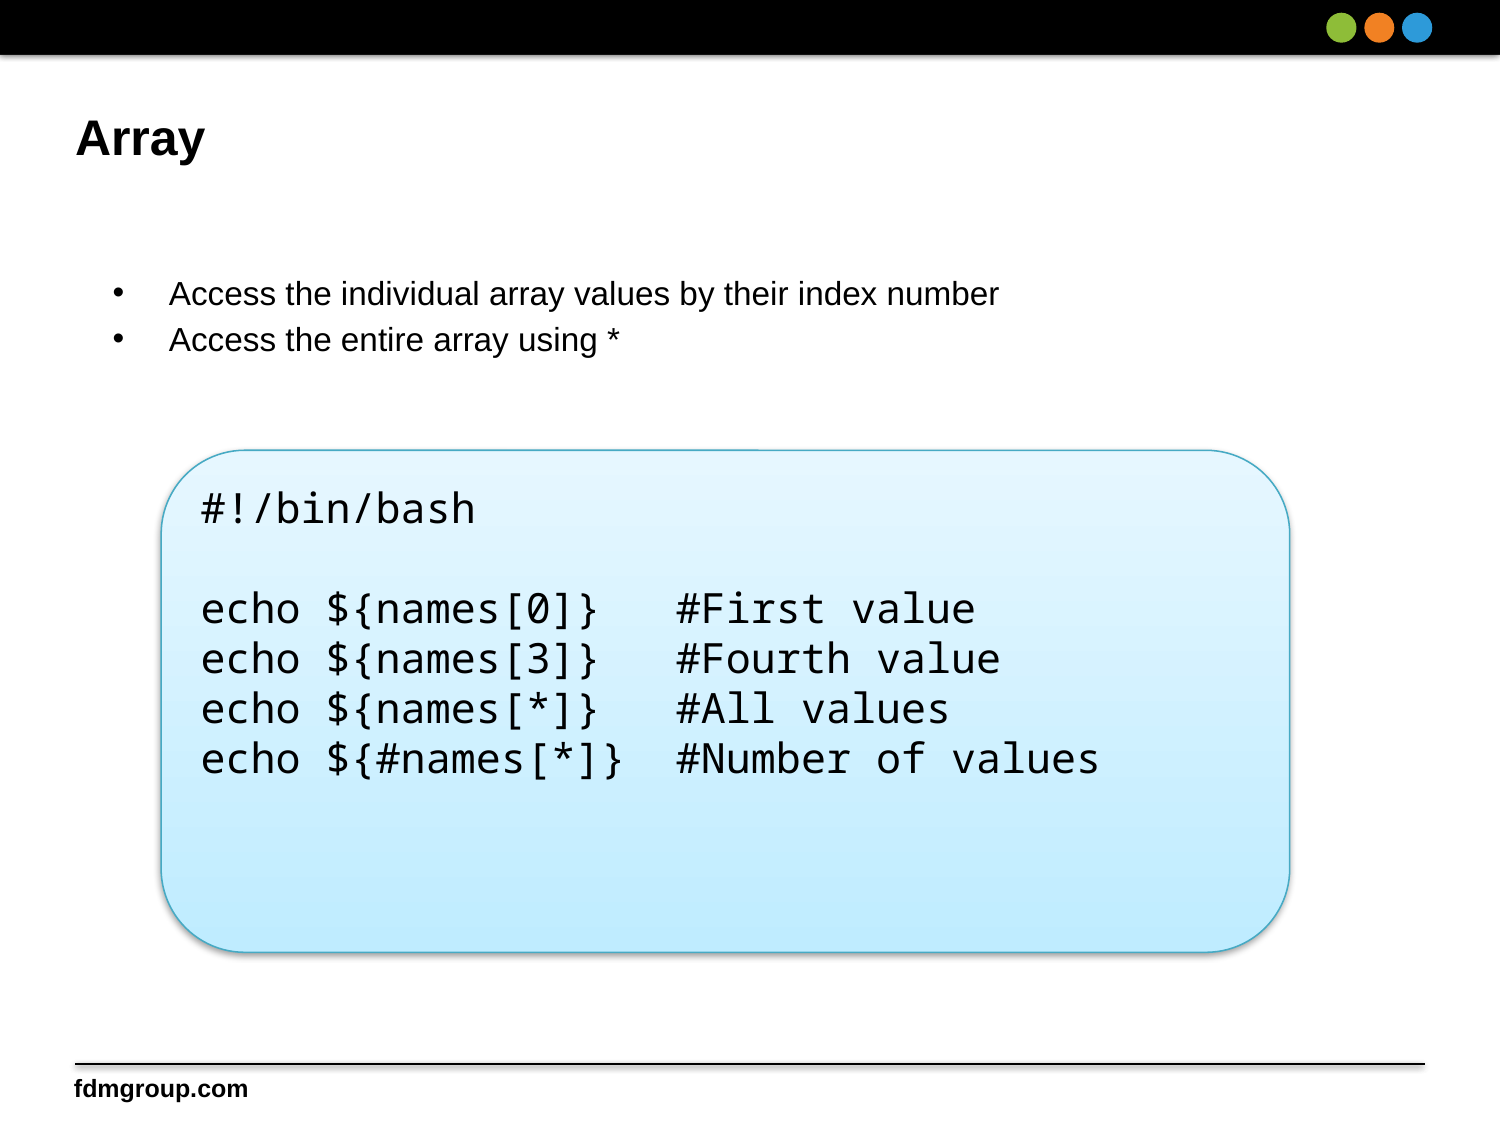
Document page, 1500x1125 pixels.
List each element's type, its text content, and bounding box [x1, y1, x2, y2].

text_box #!/bin/bash echo ${names[0]} #First value echo ${names[3]} #Fourth value echo ${names[*]} #All values echo ${#names[*]} #Number of values [160, 449, 1291, 954]
title Array [75, 105, 1425, 174]
list Access the individual array values by their index number Access the entire array using * [112, 271, 1388, 439]
